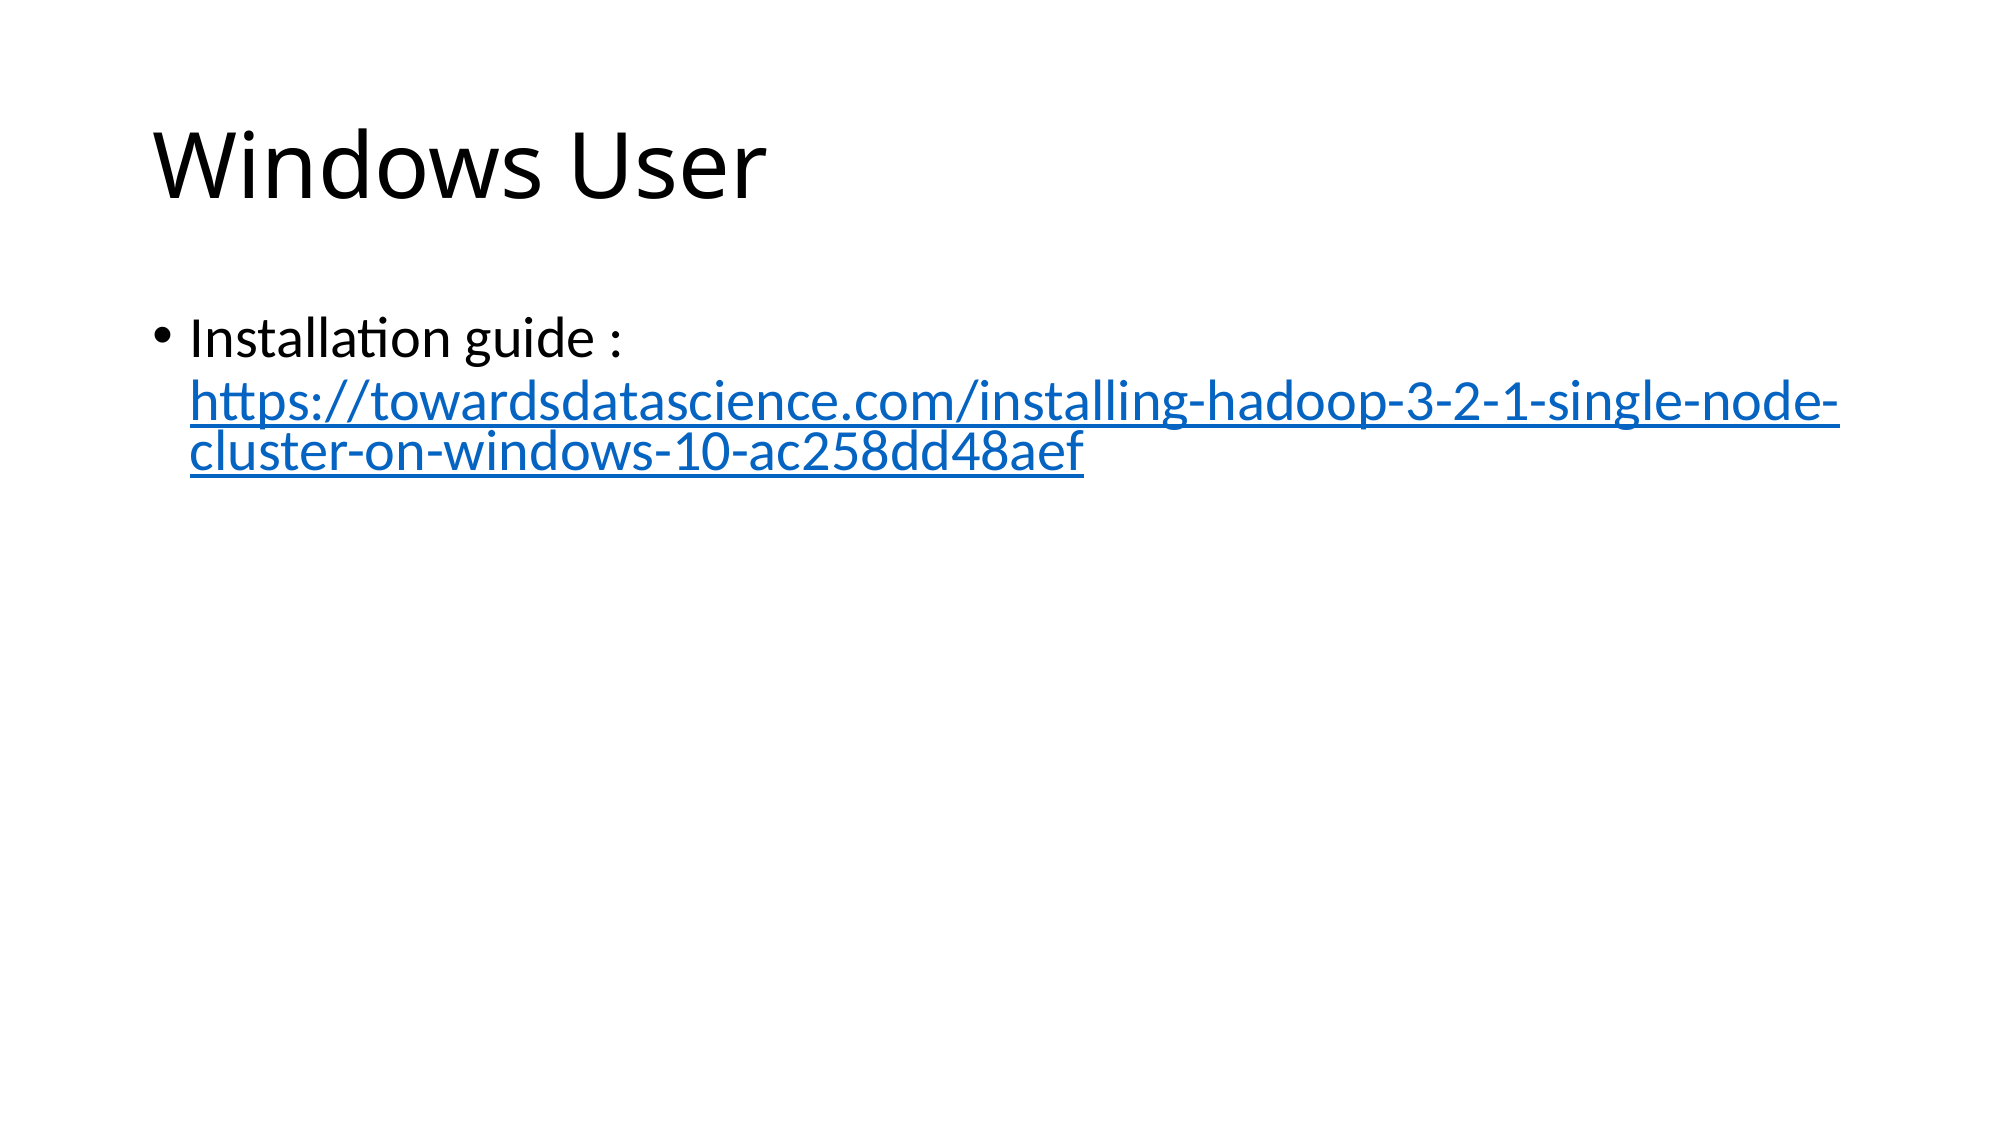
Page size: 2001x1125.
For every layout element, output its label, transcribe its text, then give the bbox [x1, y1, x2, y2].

list Installation guide : https://towardsdatascience.com/installing-hadoop-3-2-1-single-node-cluster-on-windows-10-ac258dd48aef [137, 299, 1863, 1014]
title Windows User [137, 59, 1863, 278]
